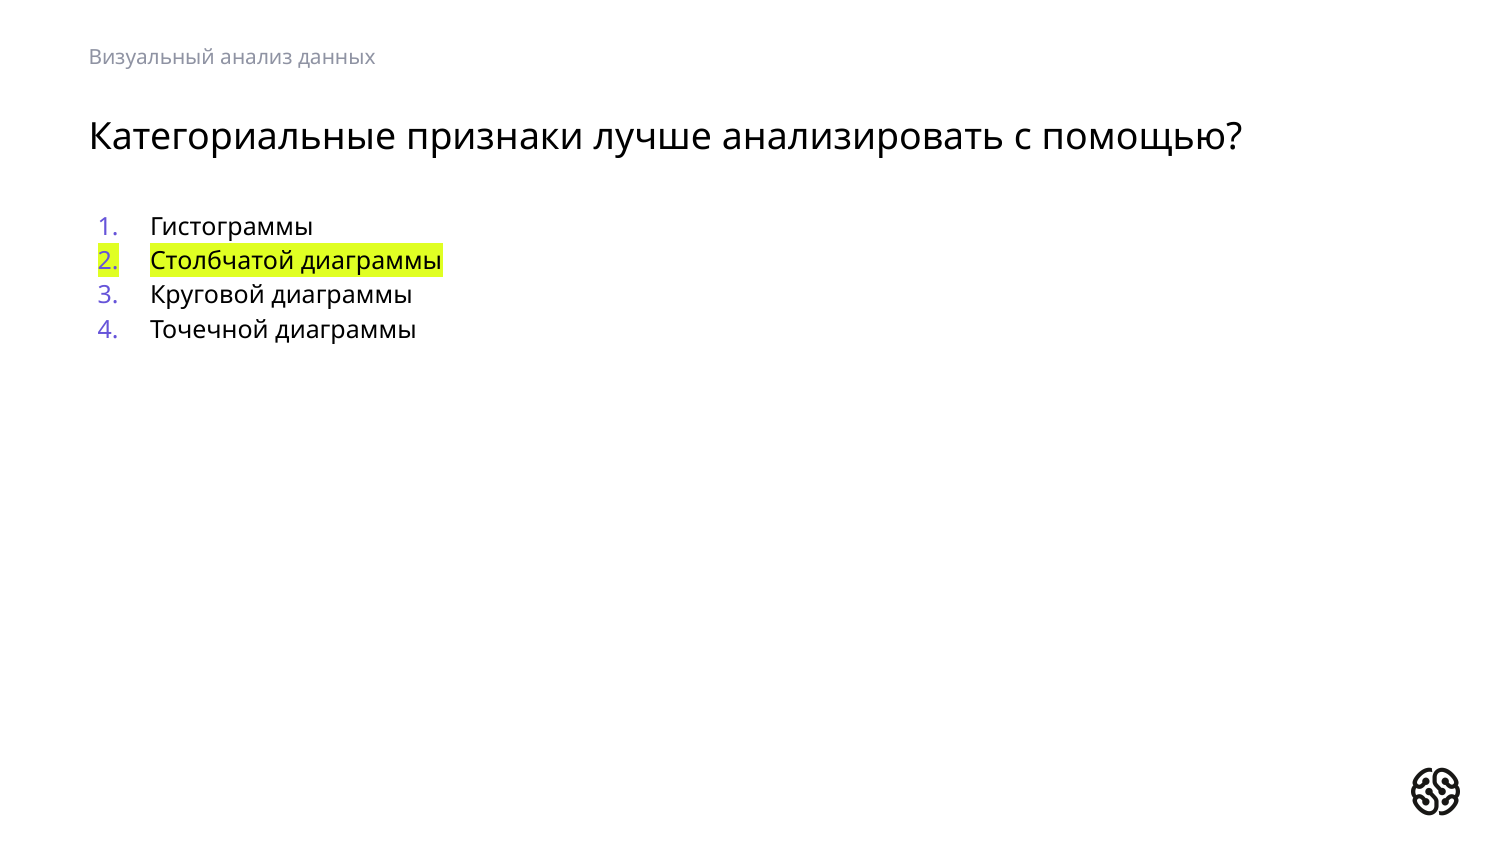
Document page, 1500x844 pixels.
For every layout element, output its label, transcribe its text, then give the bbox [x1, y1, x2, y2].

subtitle Гистограммы Столбчатой диаграммы Круговой диаграммы Точечной диаграммы [88, 260, 1412, 739]
subtitle Визуальный анализ данных [88, 24, 1412, 84]
title Категориальные признаки лучше анализировать с помощью? [88, 118, 1412, 260]
picture [1411, 767, 1460, 816]
